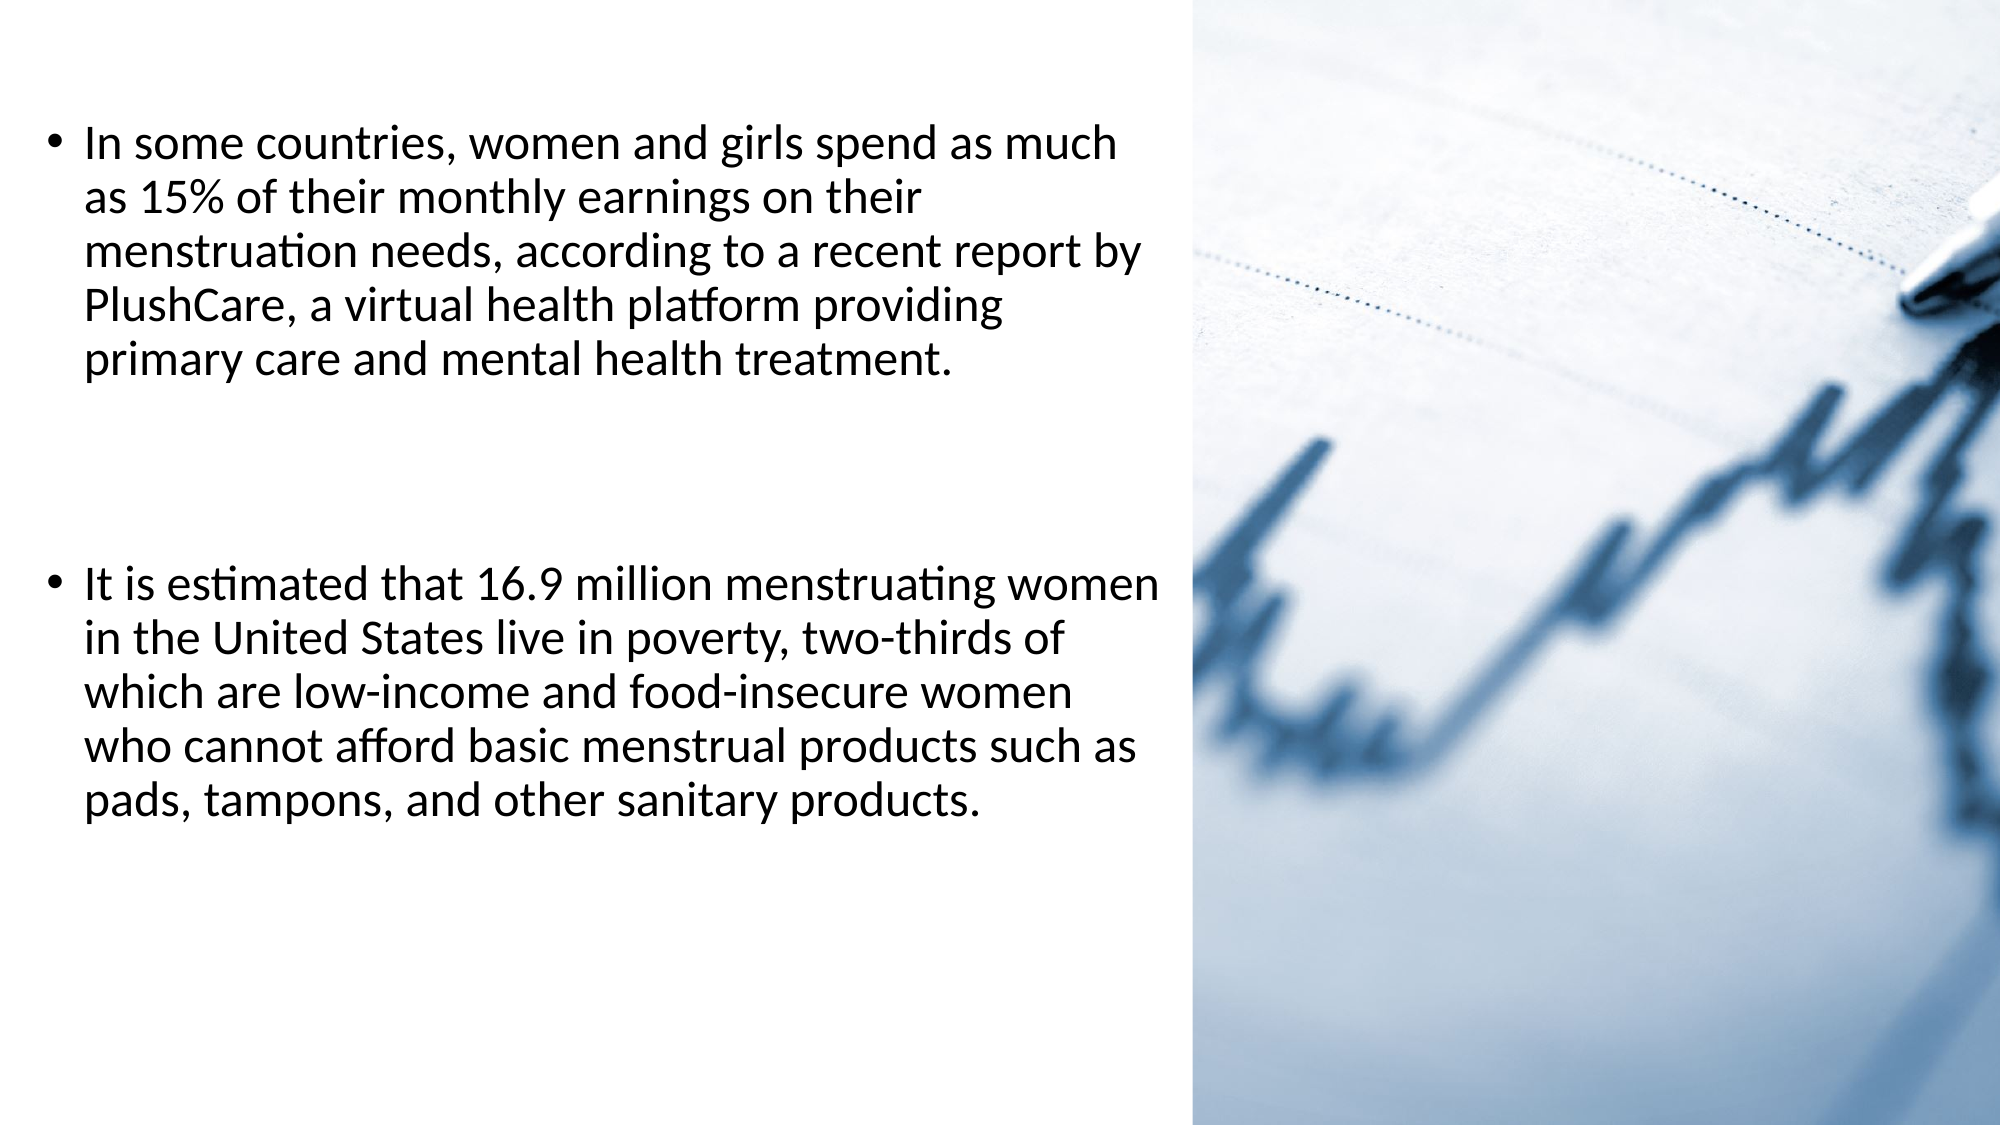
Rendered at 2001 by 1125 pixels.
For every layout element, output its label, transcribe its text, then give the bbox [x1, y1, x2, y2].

picture [1192, 0, 2000, 1125]
list In some countries, women and girls spend as much as 15% of their monthly earnings on their menstruation needs, according to a recent report by PlushCare, a virtual health platform providing primary care and mental health treatment. It is estimated that 16.9 million menstruating women in the United States live in poverty, two-thirds of which are low-income and food-insecure women who cannot afford basic menstrual products such as pads, tampons, and other sanitary products. [31, 109, 1178, 1075]
